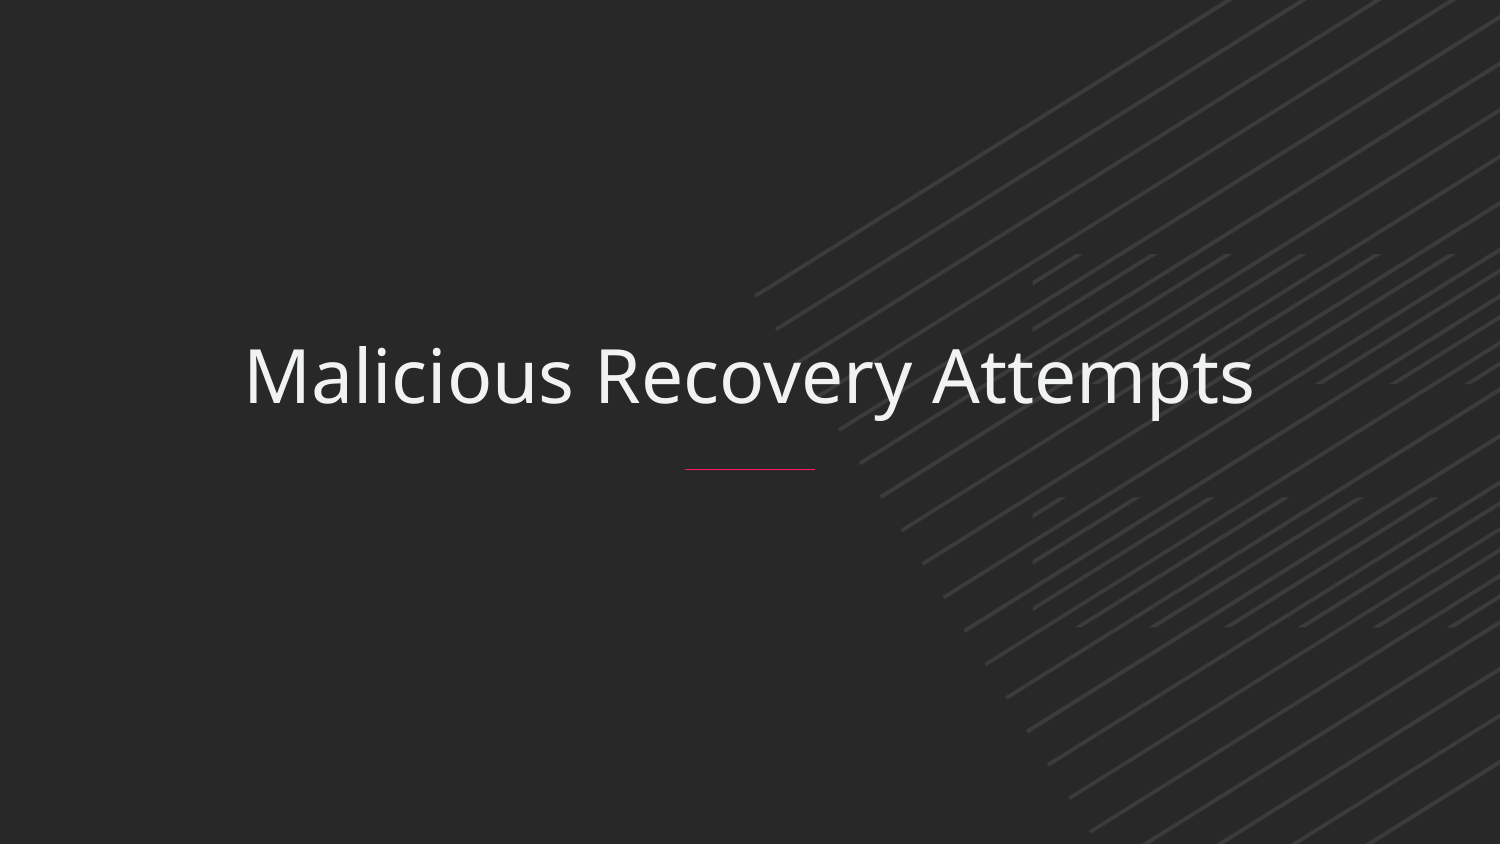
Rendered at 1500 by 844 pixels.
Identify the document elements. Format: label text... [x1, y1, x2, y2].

title Malicious Recovery Attempts [51, 96, 1449, 434]
